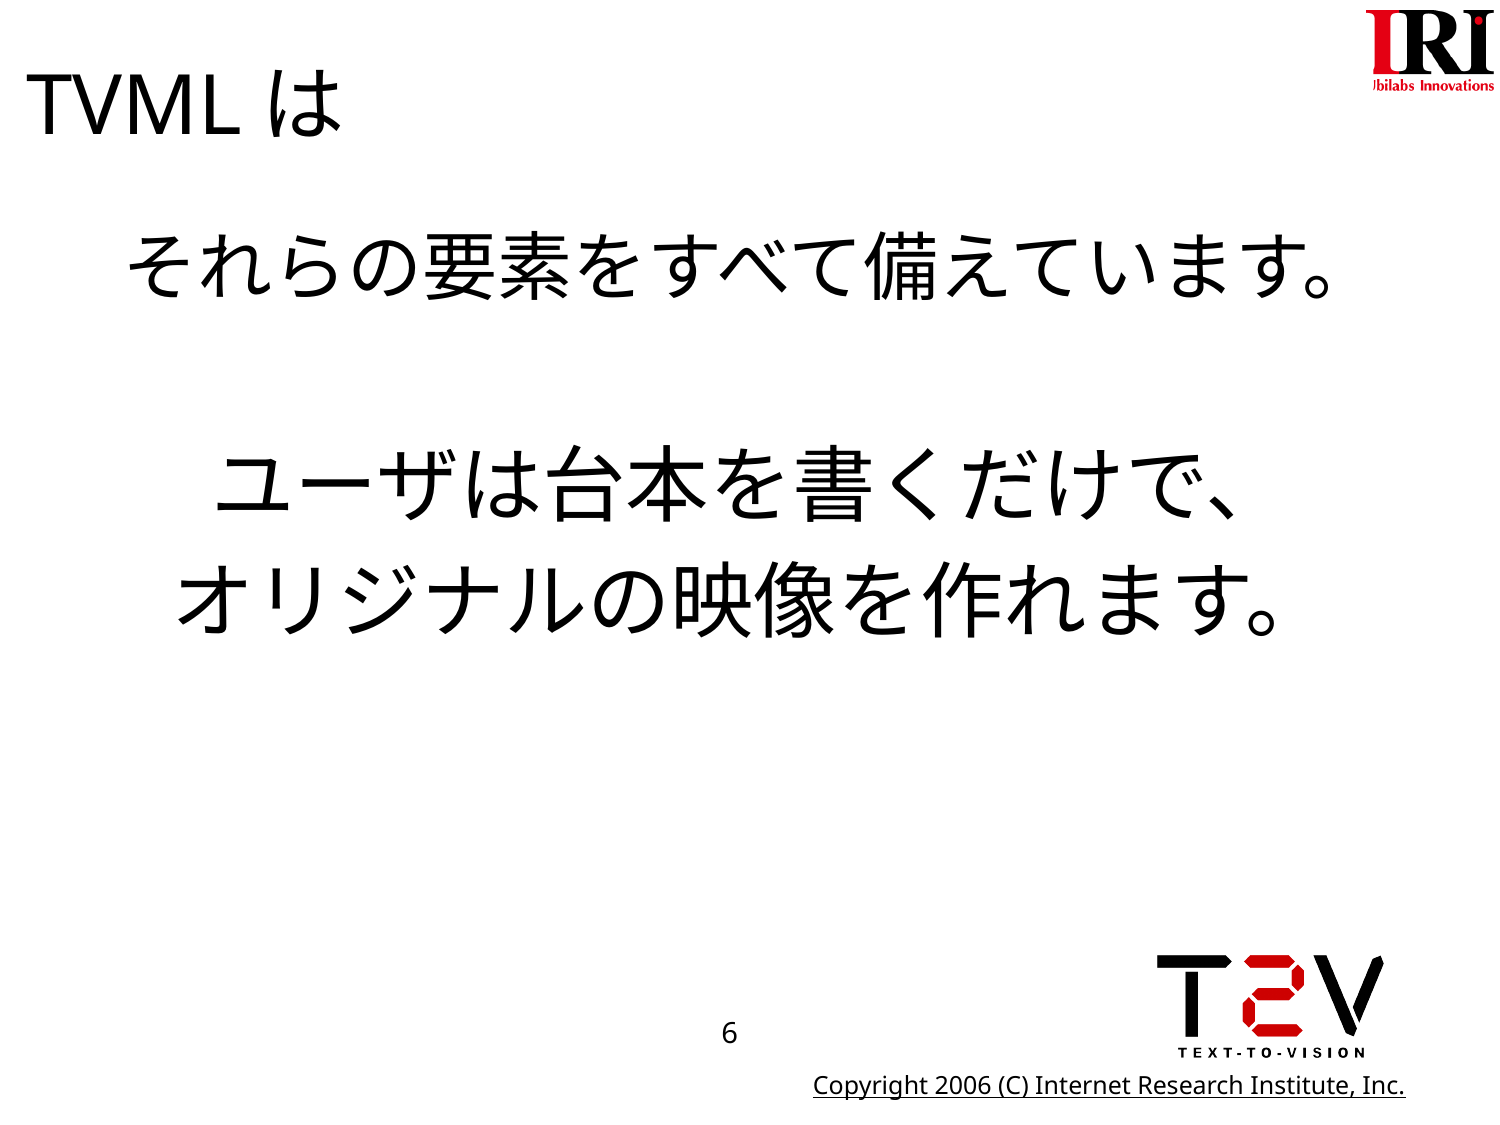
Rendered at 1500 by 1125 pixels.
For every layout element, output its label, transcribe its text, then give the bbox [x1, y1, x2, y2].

title TVMLは [11, 27, 1374, 175]
slide_number 5 [641, 986, 818, 1062]
list それらの要素をすべて備えています。 ユーザは台本を書くだけで、 オリジナルの映像を作れます。 [41, 212, 1459, 888]
picture [1366, 10, 1494, 91]
picture [1157, 955, 1384, 1059]
